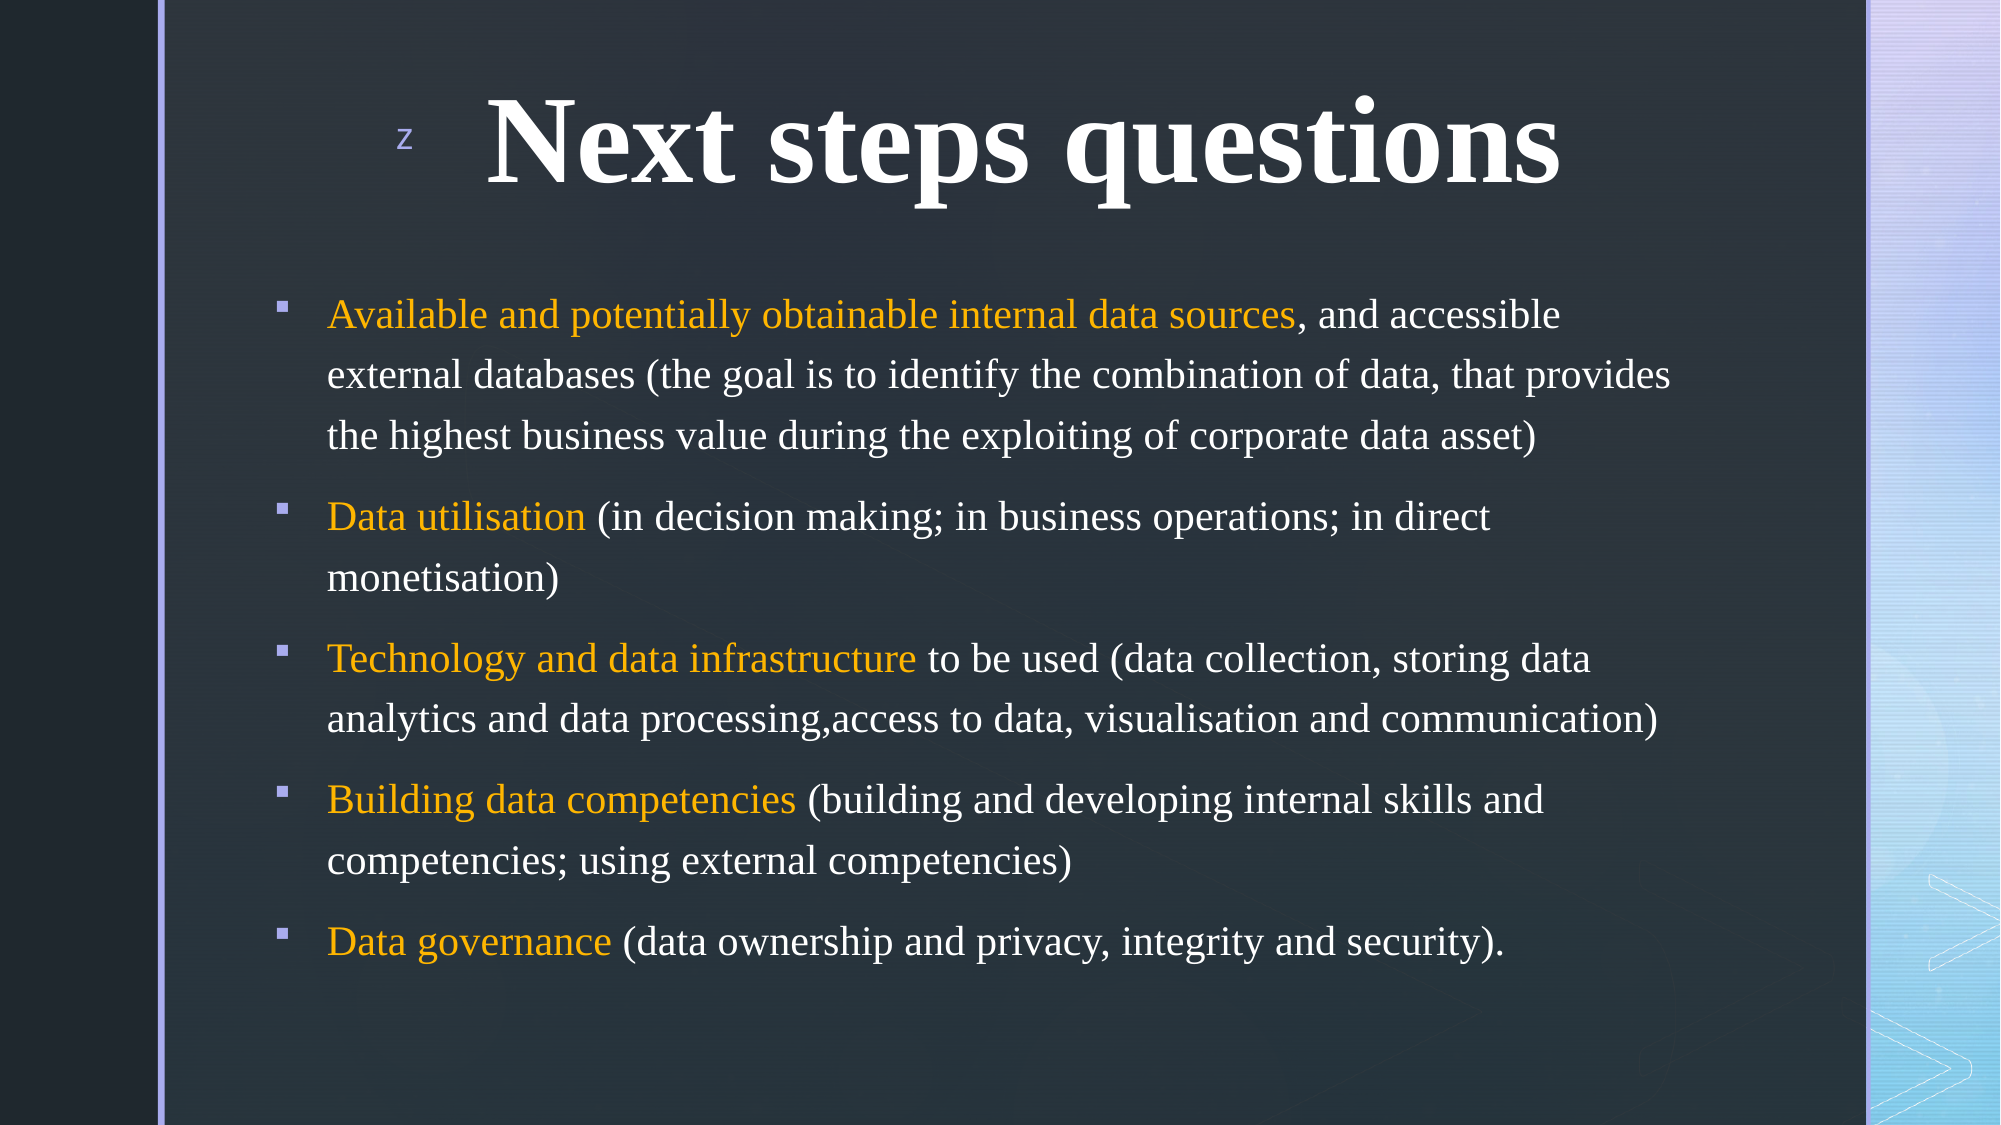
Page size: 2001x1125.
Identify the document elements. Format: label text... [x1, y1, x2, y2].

list Available and potentially obtainable internal data sources, and accessible external databases (the goal is to identify the combination of data, that provides the highest business value during the exploiting of corporate data asset) Data utilisation (in decision making; in business operations; in direct monetisation) Technology and data infrastructure to be used (data collection, storing data analytics and data processing,access to data, visualisation and communication) Building data competencies (building and developing internal skills and competencies; using external competencies) Data governance (data ownership and privacy, integrity and security). [258, 234, 1694, 1058]
title Next steps questions [387, 66, 1694, 234]
picture [1871, 0, 2001, 1125]
